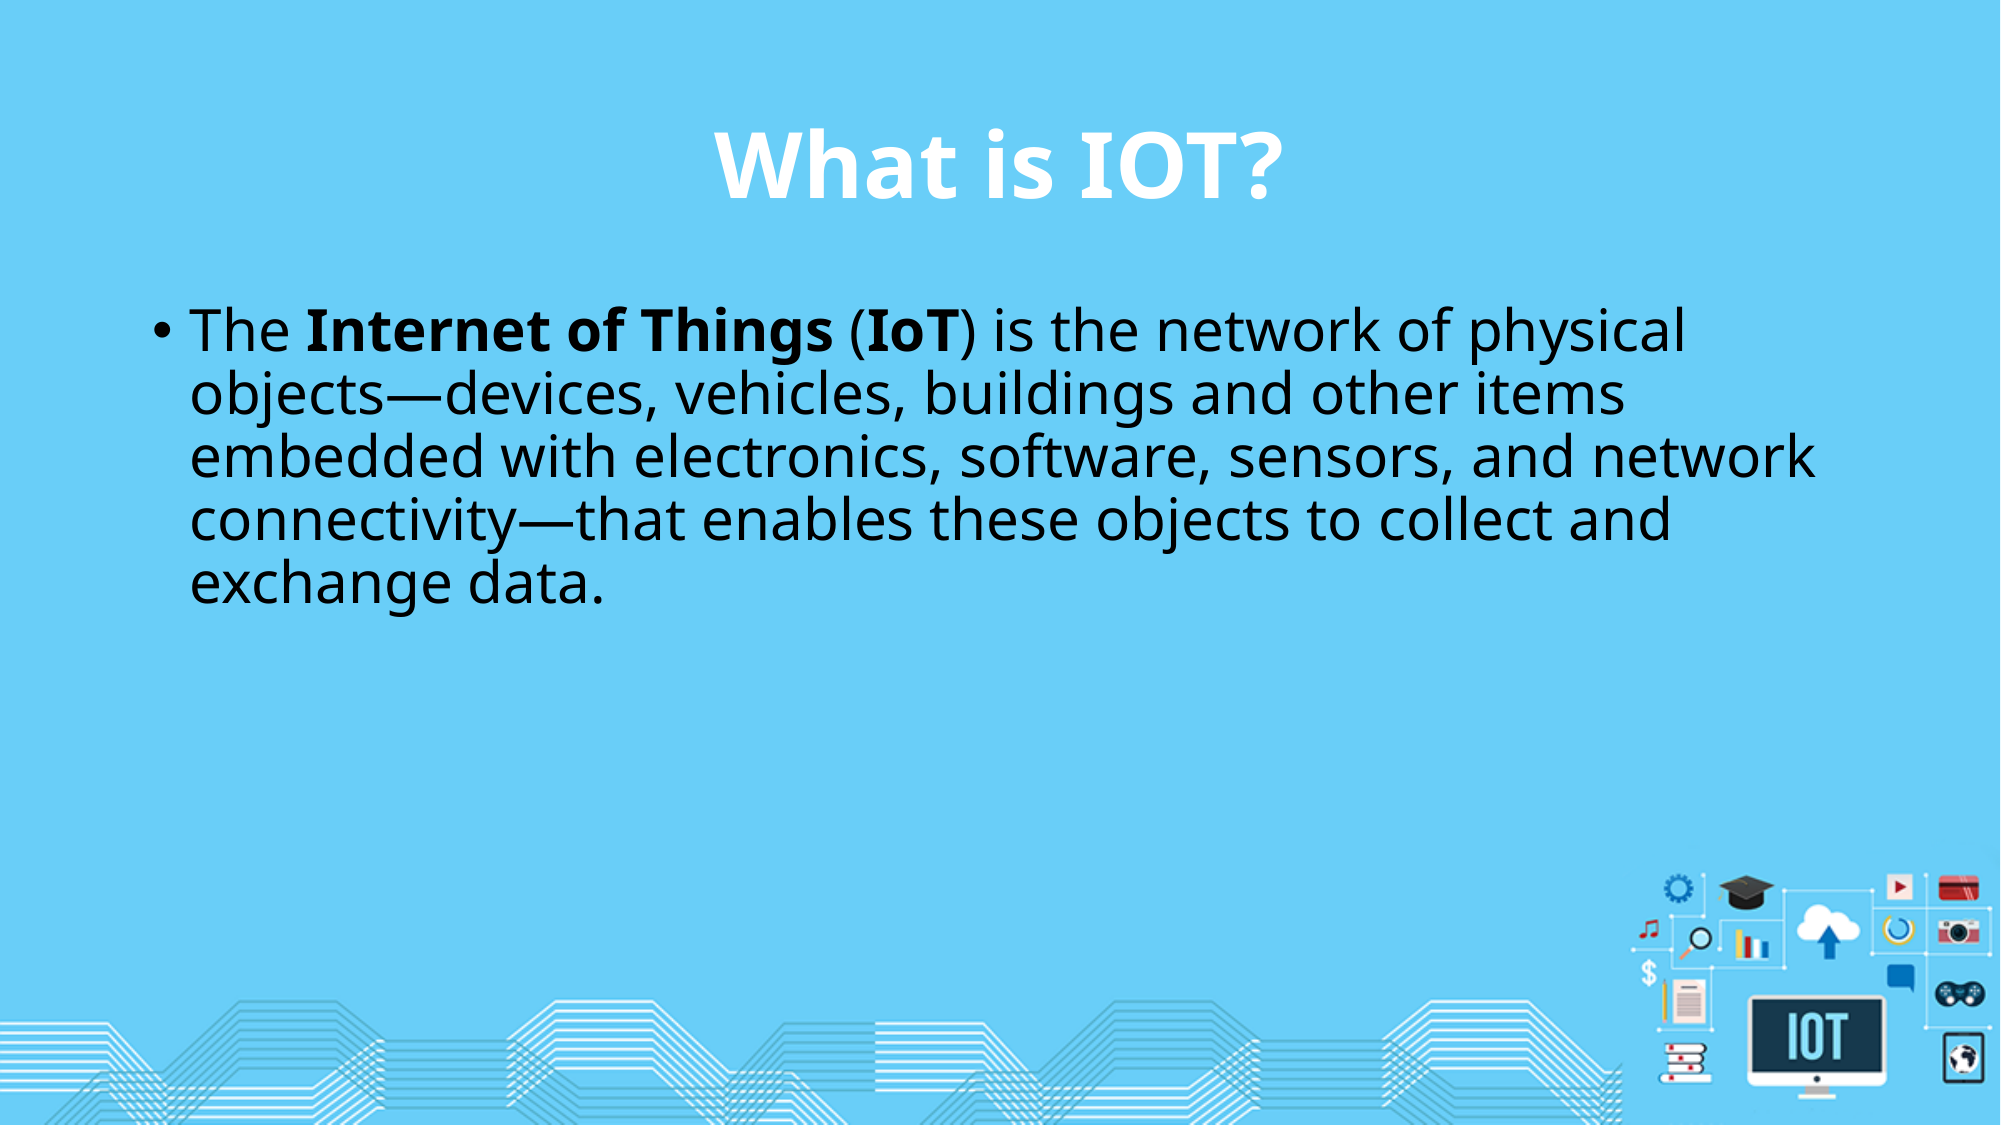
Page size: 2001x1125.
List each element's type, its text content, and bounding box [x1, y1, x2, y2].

title What is IOT? [137, 59, 1863, 278]
list The Internet of Things (IoT) is the network of physical objects—devices, vehicles, buildings and other items embedded with electronics, software, sensors, and network connectivity—that enables these objects to collect and exchange data. [137, 293, 1863, 1014]
picture [0, 0, 2001, 1125]
